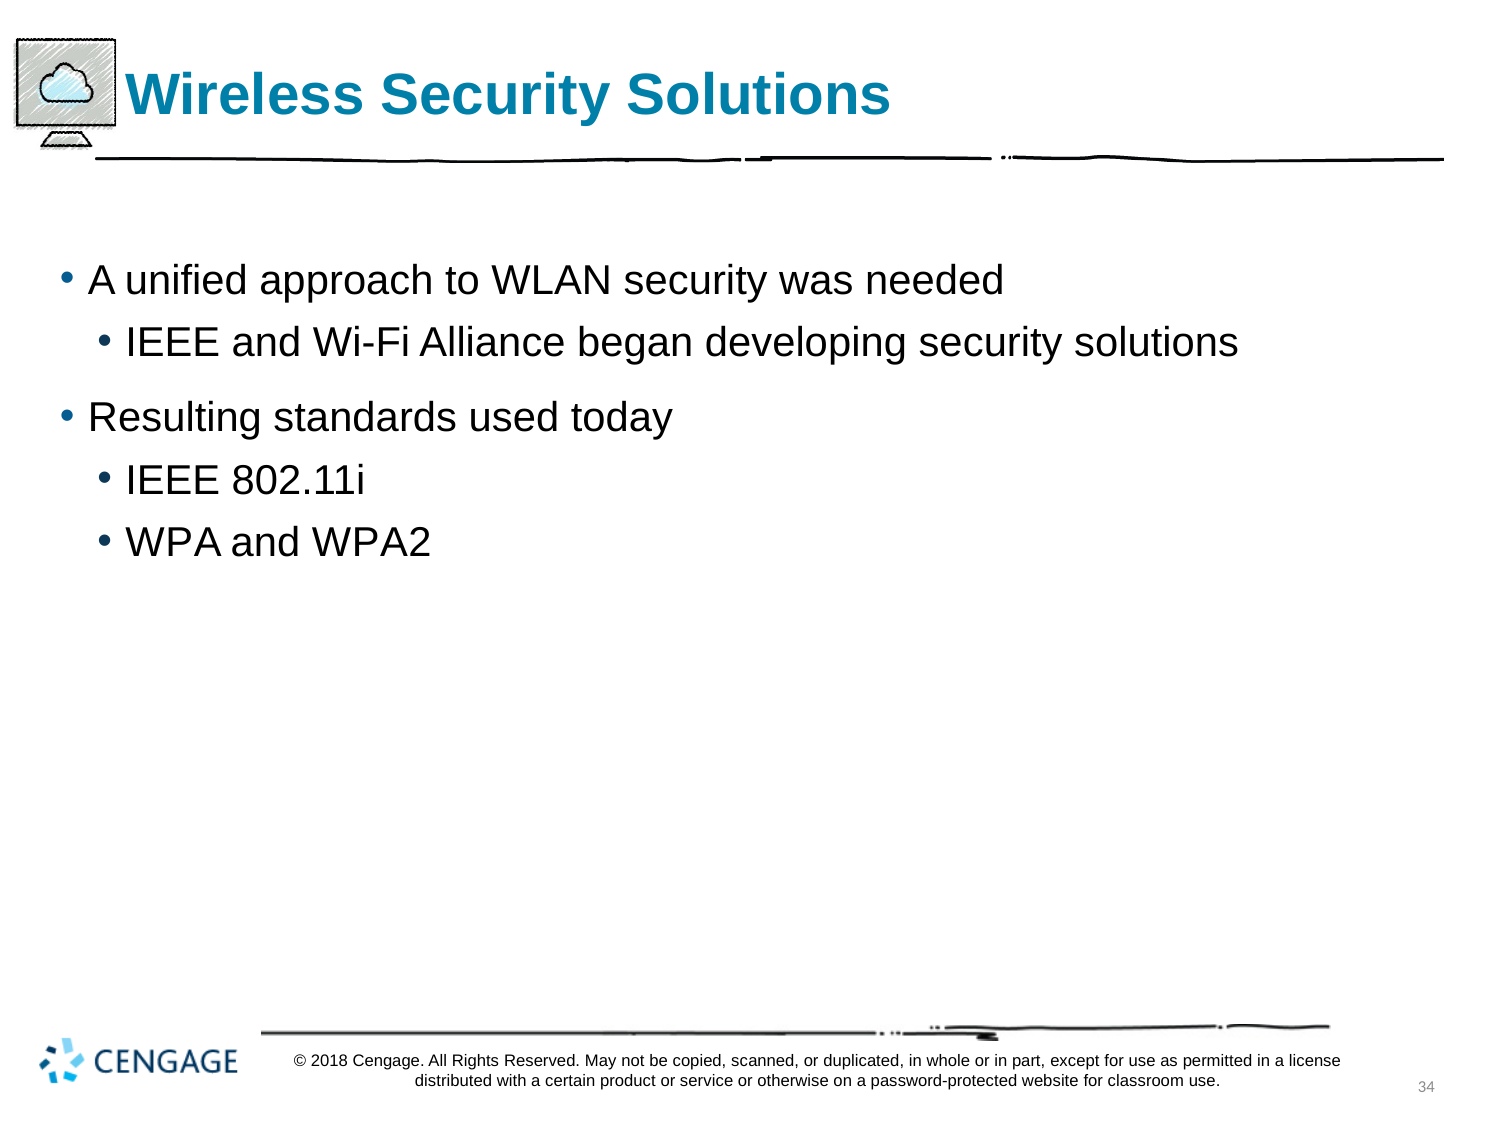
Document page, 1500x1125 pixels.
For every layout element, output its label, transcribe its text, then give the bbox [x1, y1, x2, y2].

picture [261, 1024, 1331, 1041]
title Wireless Security Solutions [125, 55, 1442, 127]
picture [13, 36, 117, 151]
list A unified approach to WLAN security was needed IEEE and Wi-Fi Alliance began developing security solutions Resulting standards used today IEEE 802.11i W P A and W P A 2 [59, 252, 1441, 568]
picture [95, 155, 1444, 163]
footer © 2018 Cengage. All Rights Reserved. May not be copied, scanned, or duplicated, in whole or in part, except for use as permitted in a license distributed with a certain product or service or otherwise on a password-protected website for classroom use. [262, 1050, 1375, 1091]
picture [19, 1024, 250, 1096]
